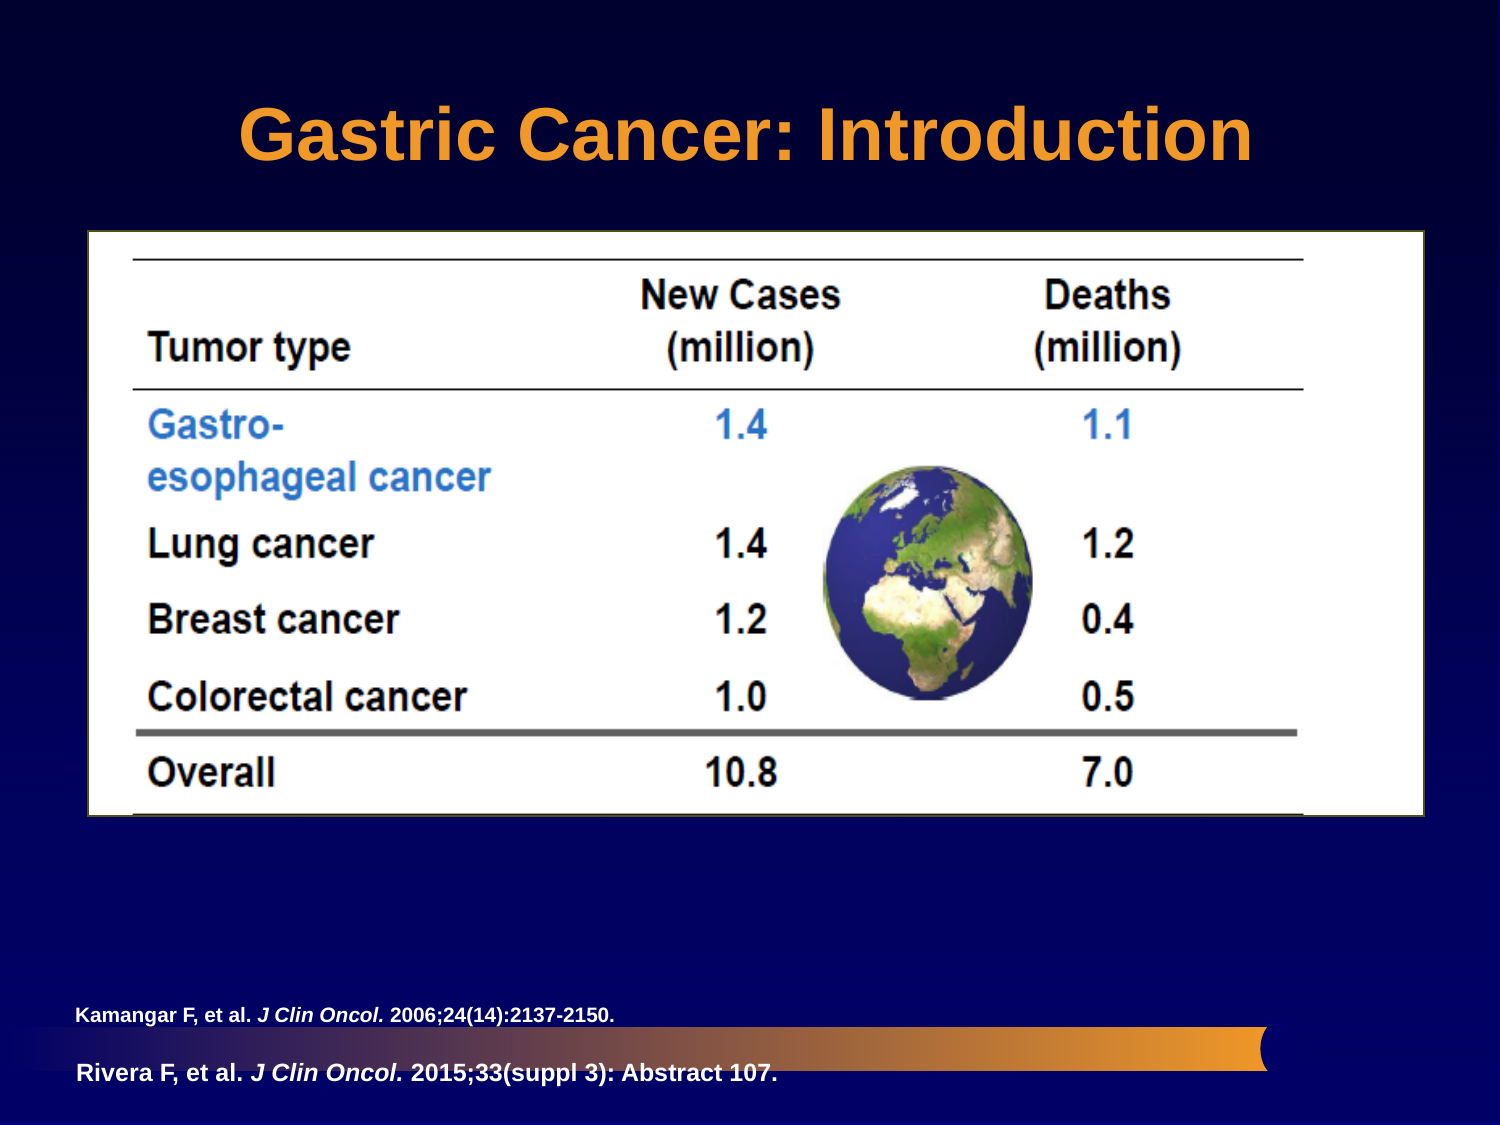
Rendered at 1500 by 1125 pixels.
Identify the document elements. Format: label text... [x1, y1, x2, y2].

text_box Gastric Cancer: Introduction [17, 78, 1477, 184]
picture [0, 0, 1500, 1125]
text_box Kamangar F, et al. J Clin Oncol. 2006;24(14):2137-2150. [60, 994, 1325, 1035]
text_box Rivera F, et al. J Clin Oncol. 2015;33(suppl 3): Abstract 107. [61, 1048, 1412, 1094]
